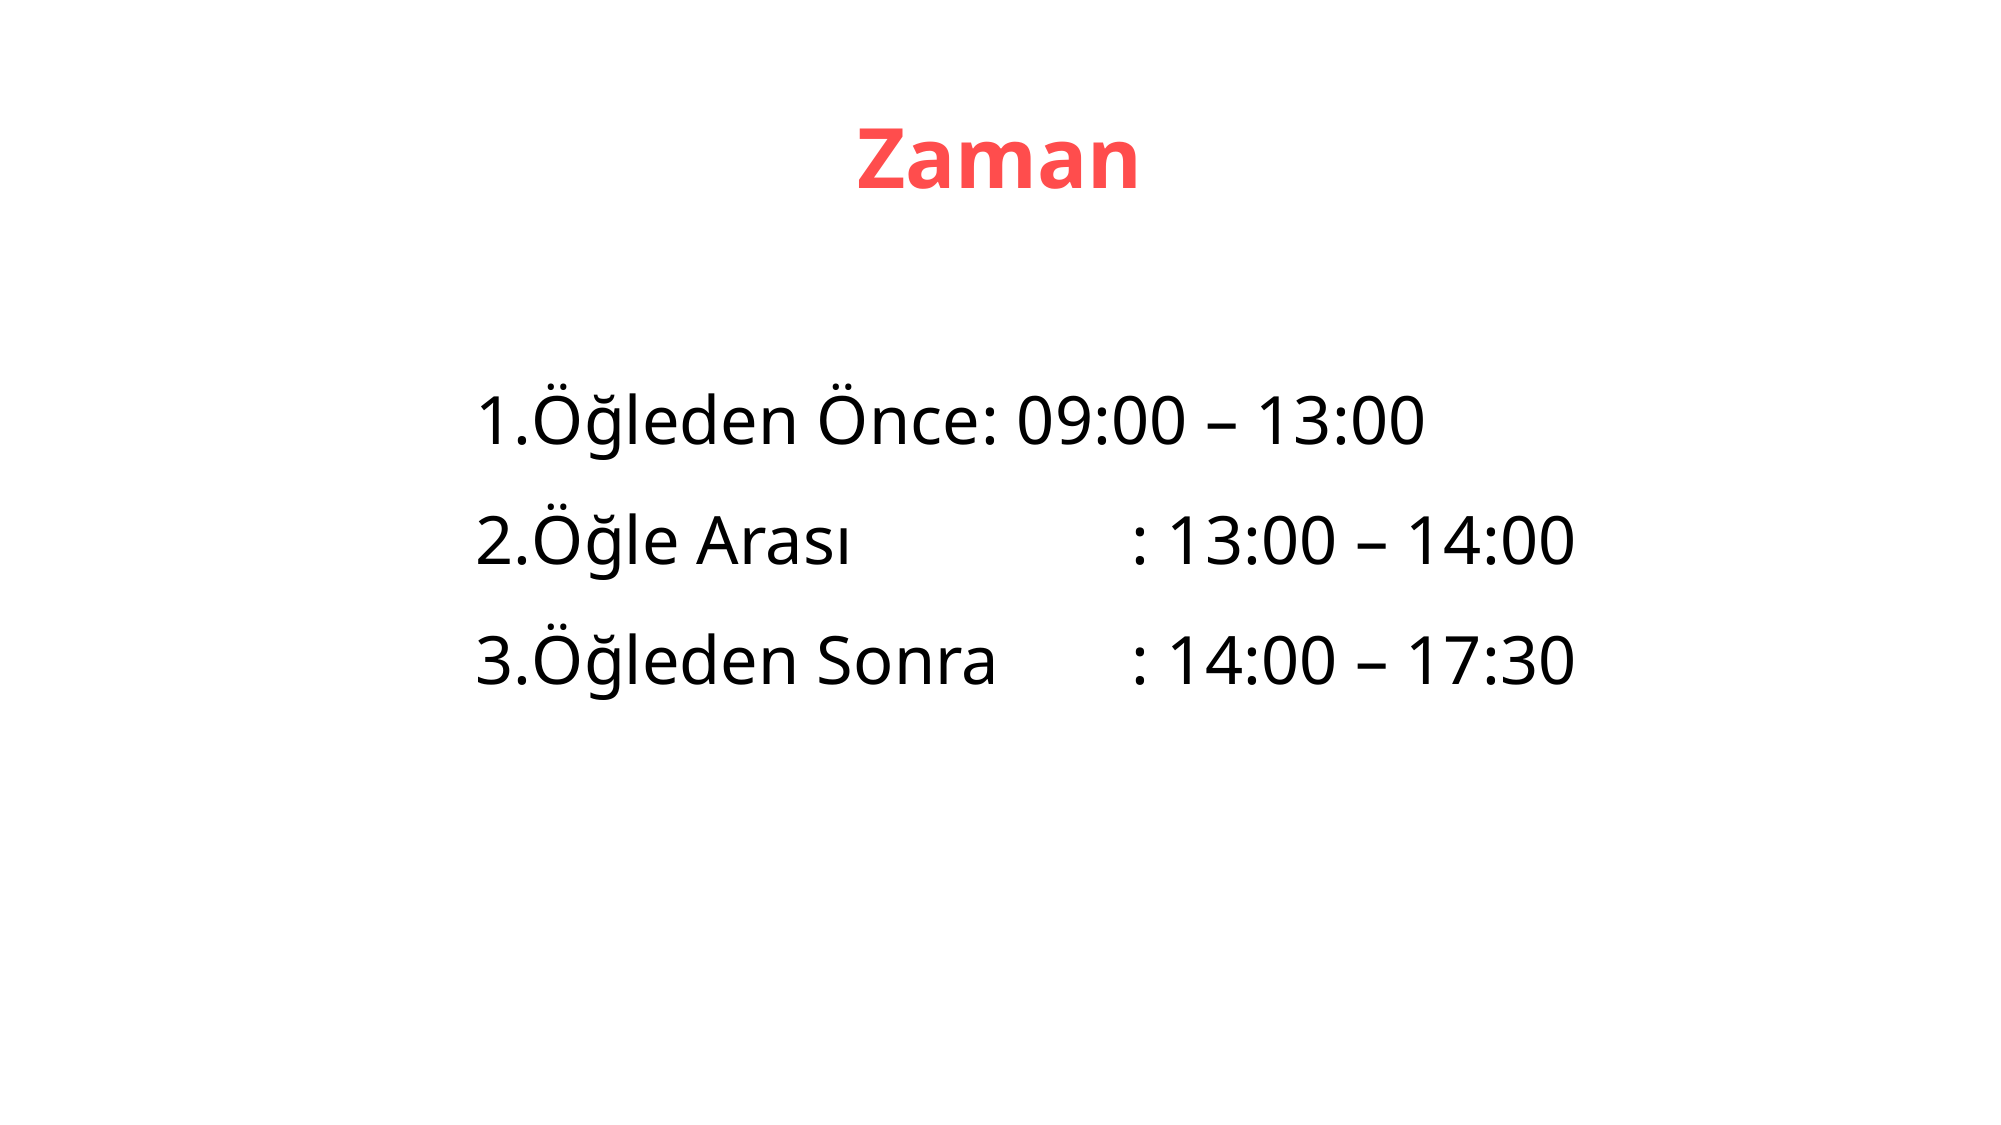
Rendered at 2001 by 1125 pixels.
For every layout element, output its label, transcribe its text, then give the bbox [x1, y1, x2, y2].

title Zaman [586, 112, 1414, 215]
text_box Öğleden Önce : 09:00 – 13:00 Öğle Arası : 13:00 – 14:00 Öğleden Sonra : 14:00 – 17:30 [460, 331, 1768, 706]
